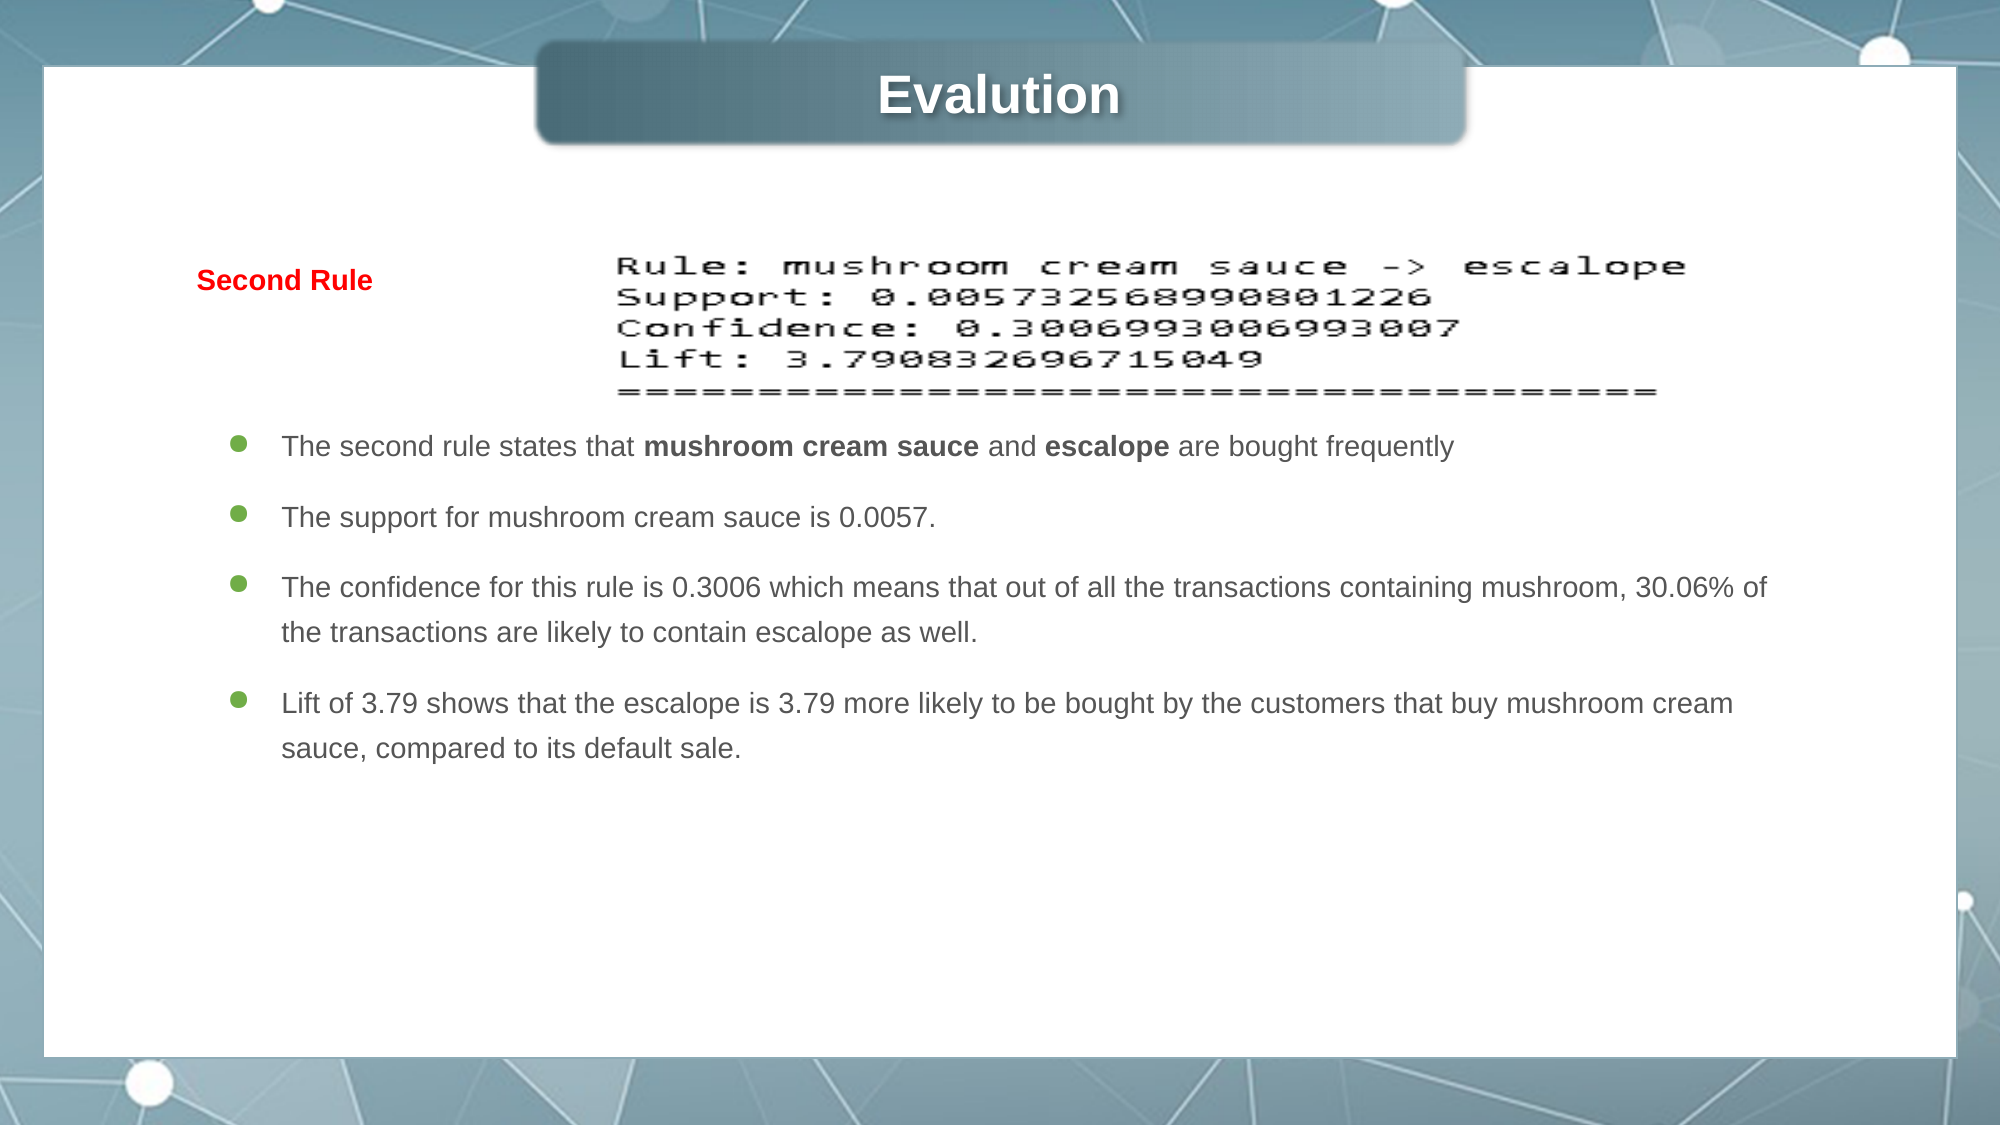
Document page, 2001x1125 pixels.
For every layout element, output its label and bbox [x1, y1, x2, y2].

list [588, 240, 1809, 410]
picture [0, 0, 2000, 1125]
